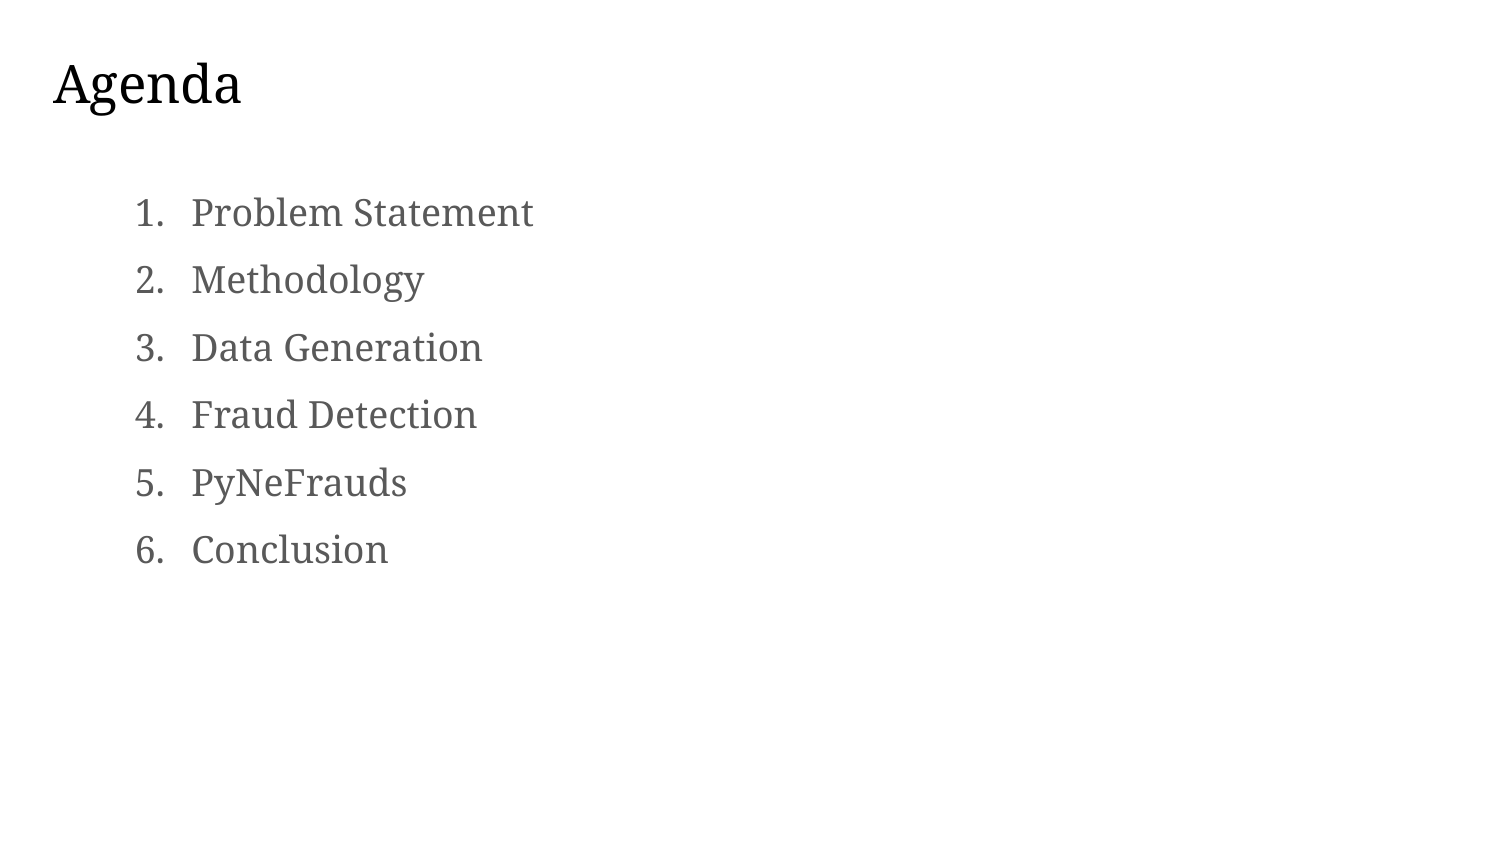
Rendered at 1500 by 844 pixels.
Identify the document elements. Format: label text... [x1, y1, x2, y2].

list Problem Statement Methodology Data Generation Fraud Detection PyNeFrauds Conclusion [101, 151, 1050, 712]
title Agenda [38, 35, 1437, 130]
